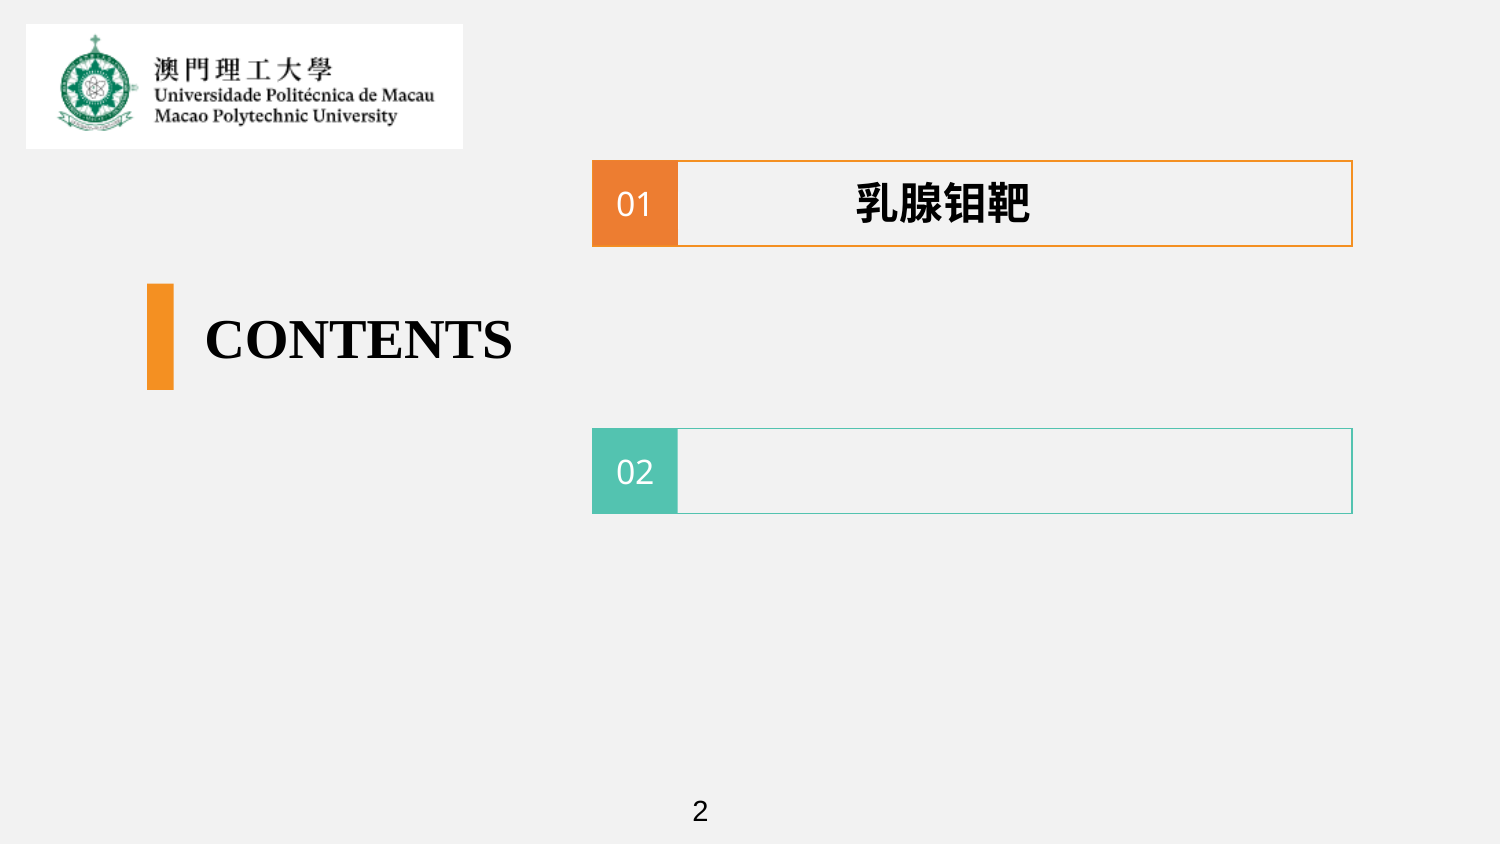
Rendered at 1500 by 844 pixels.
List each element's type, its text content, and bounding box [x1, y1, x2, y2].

text_box 01 [592, 159, 679, 246]
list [26, 24, 463, 149]
text_box 2 [677, 784, 748, 835]
text_box 乳腺钼靶 [820, 168, 1146, 236]
text_box [147, 283, 174, 390]
text_box [679, 160, 1353, 247]
text_box CONTENTS [189, 308, 536, 431]
text_box [679, 427, 1353, 514]
text_box 02 [592, 427, 679, 514]
